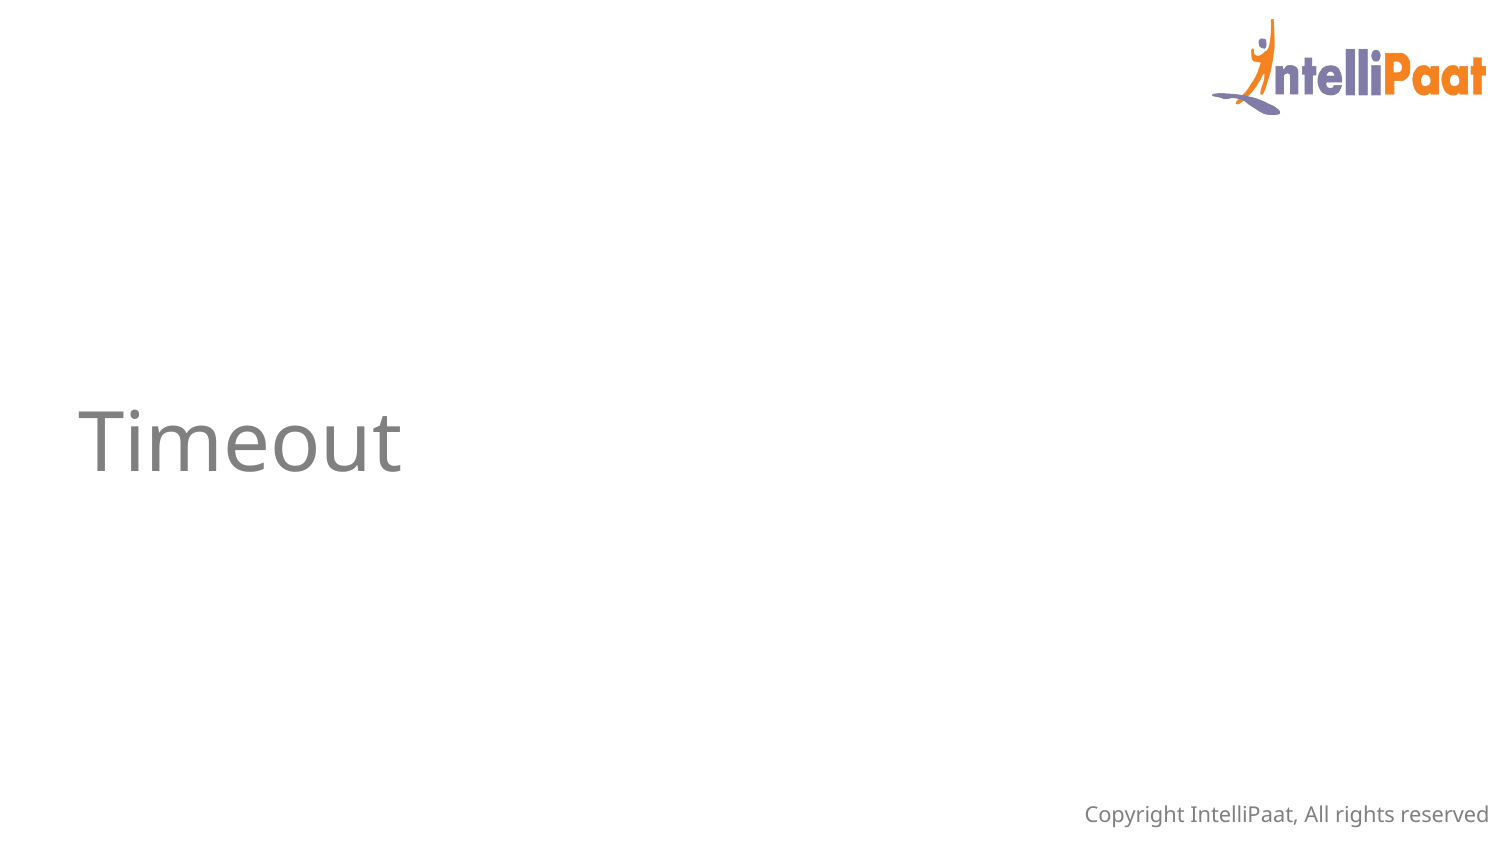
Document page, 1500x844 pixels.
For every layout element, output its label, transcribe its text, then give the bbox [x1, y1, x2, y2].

picture [1212, 19, 1486, 115]
list Timeout [78, 397, 1500, 493]
